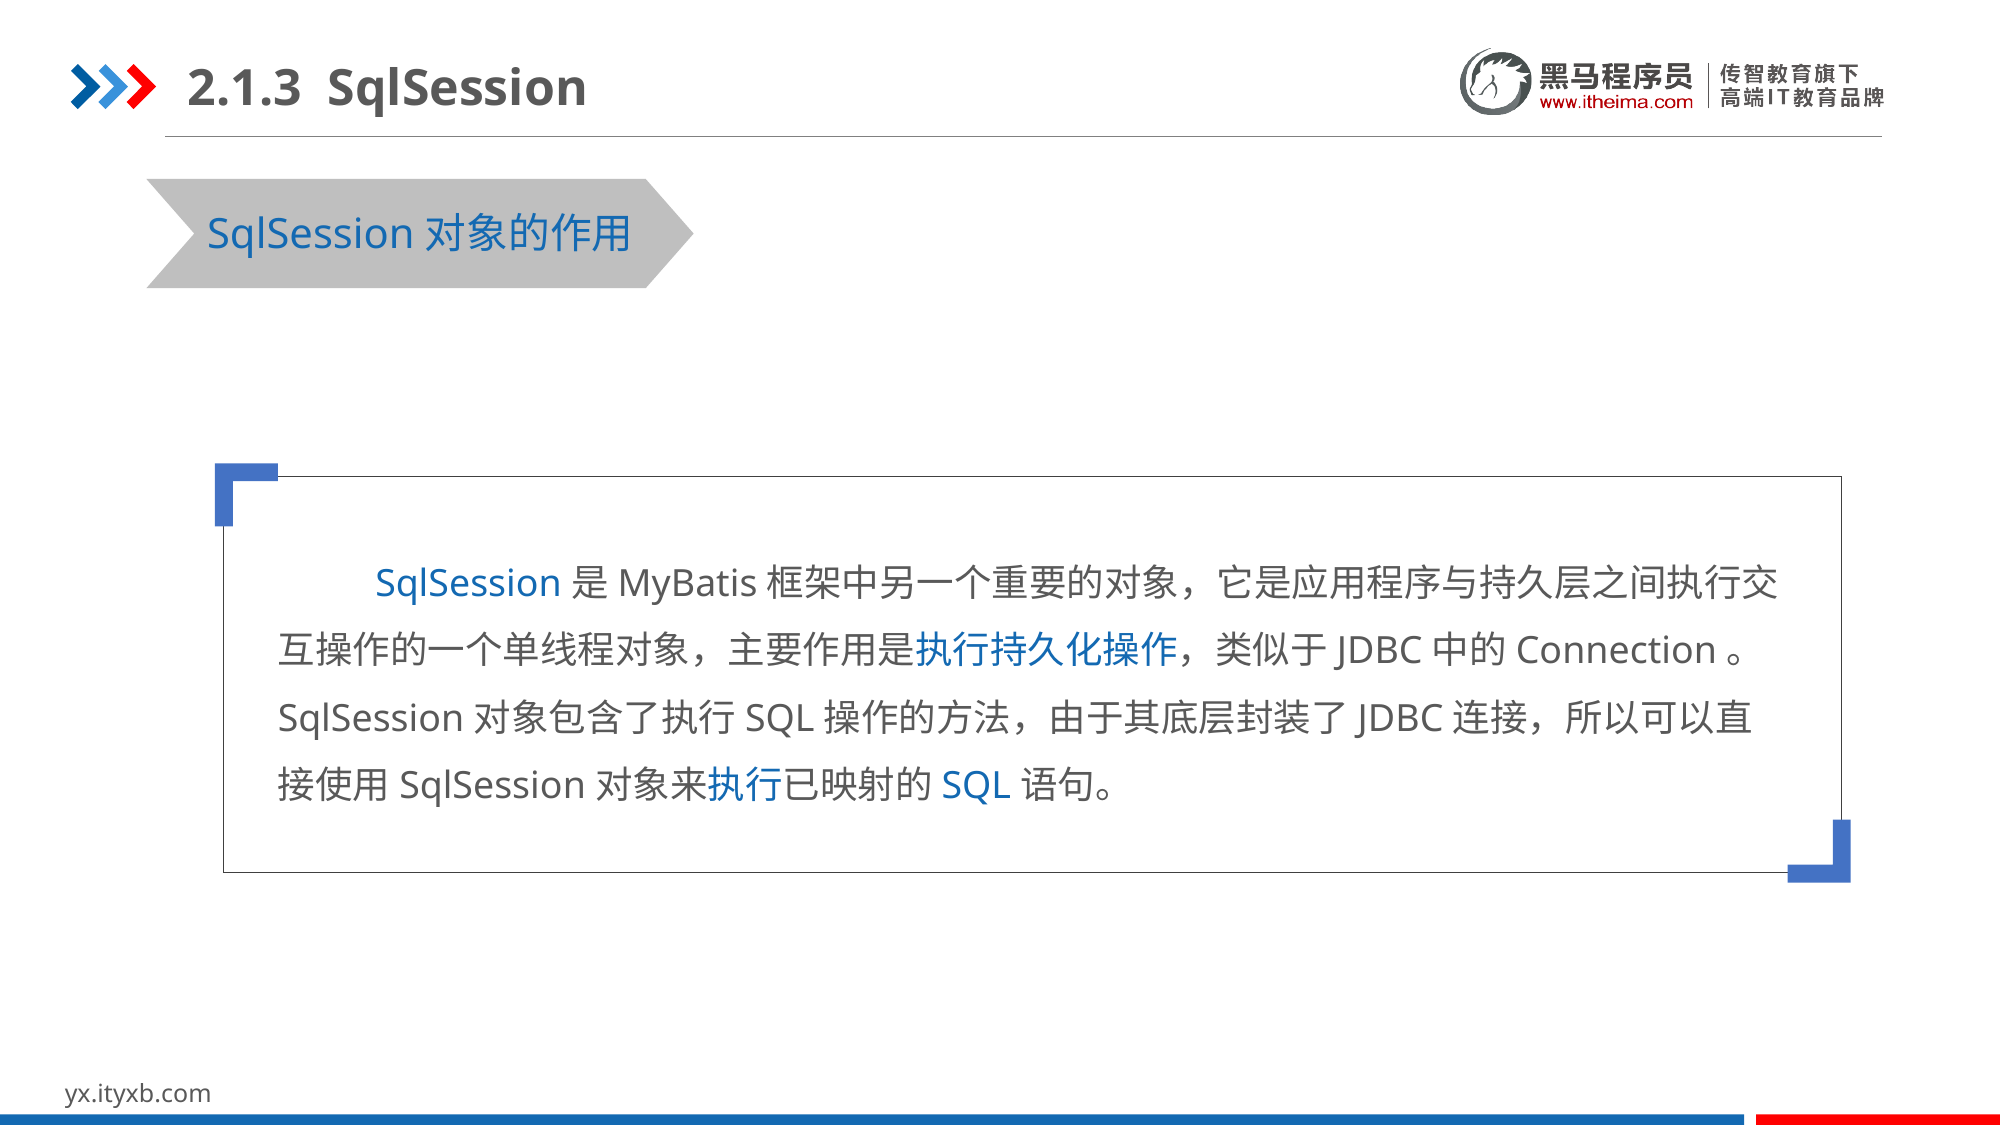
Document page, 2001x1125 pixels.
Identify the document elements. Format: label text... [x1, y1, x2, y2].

text_box [214, 462, 279, 527]
picture [1460, 48, 1887, 115]
text_box 2.1.3 SqlSession [187, 43, 657, 127]
text_box [222, 475, 1843, 873]
text_box SqlSession对象的作用 [192, 199, 657, 265]
text_box [146, 178, 694, 289]
text_box [1787, 819, 1852, 884]
